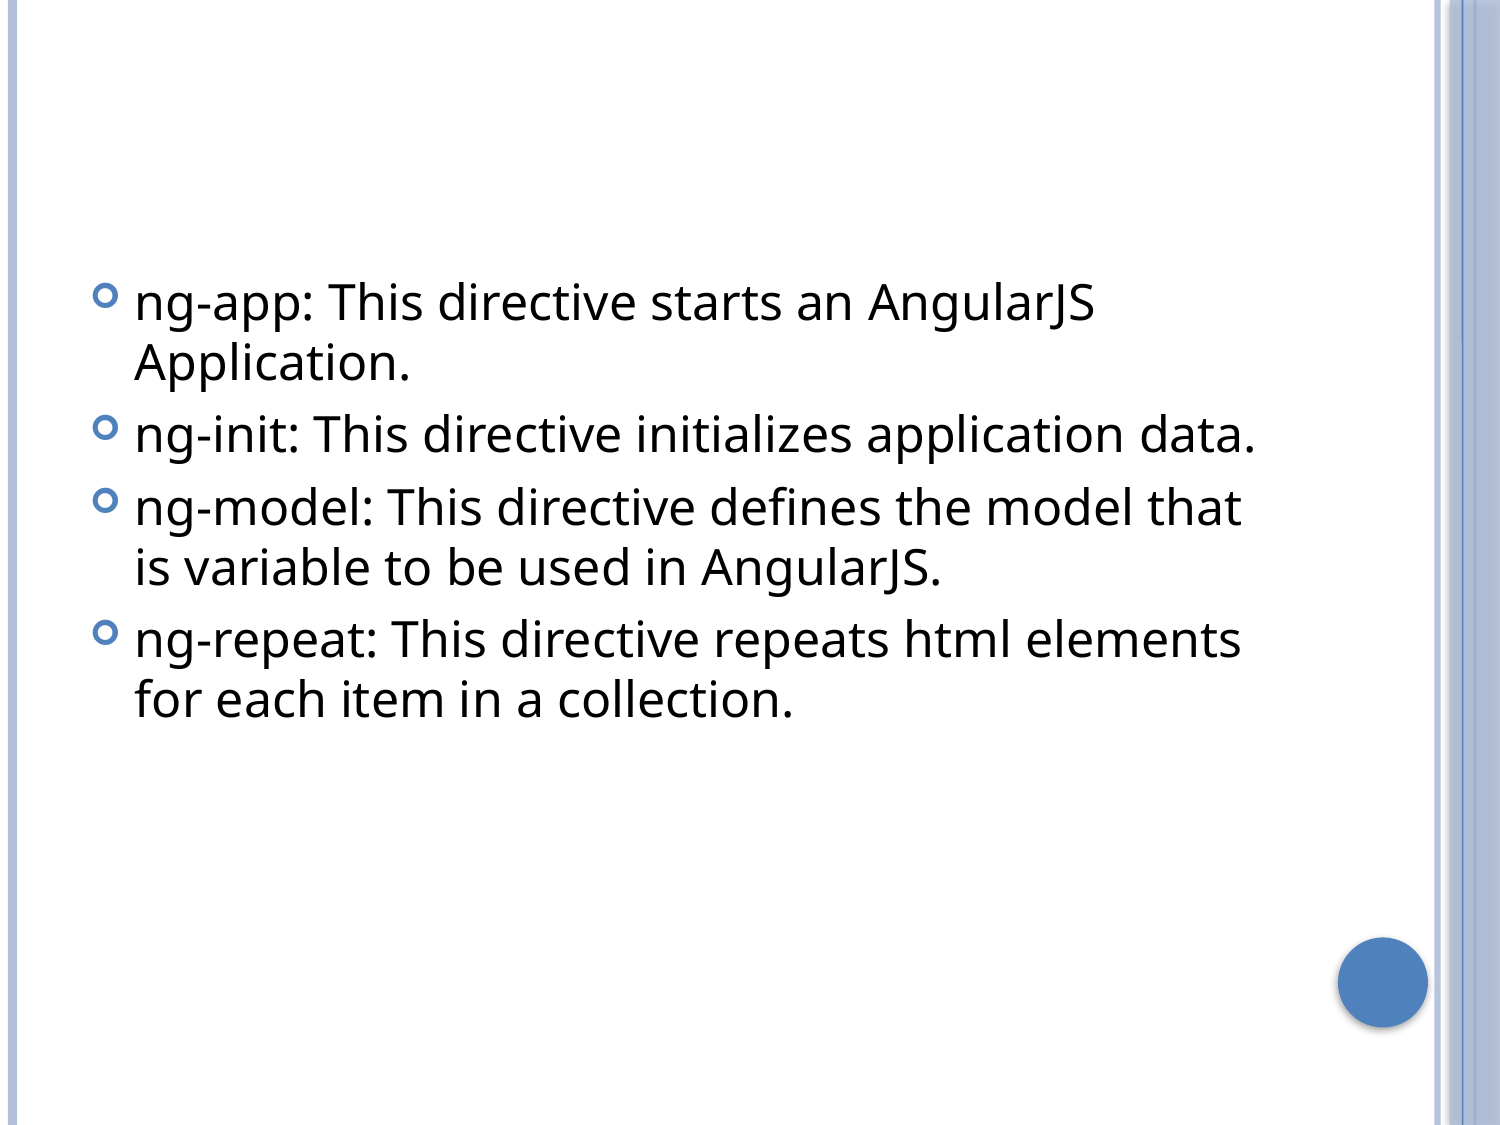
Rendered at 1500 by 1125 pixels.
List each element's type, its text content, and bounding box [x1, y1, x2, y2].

list ng-app: This directive starts an AngularJS Application. ng-init: This directive initializes application data. ng-model: This directive defines the model that is variable to be used in AngularJS. ng-repeat: This directive repeats html elements for each item in a collection. [75, 262, 1300, 1062]
